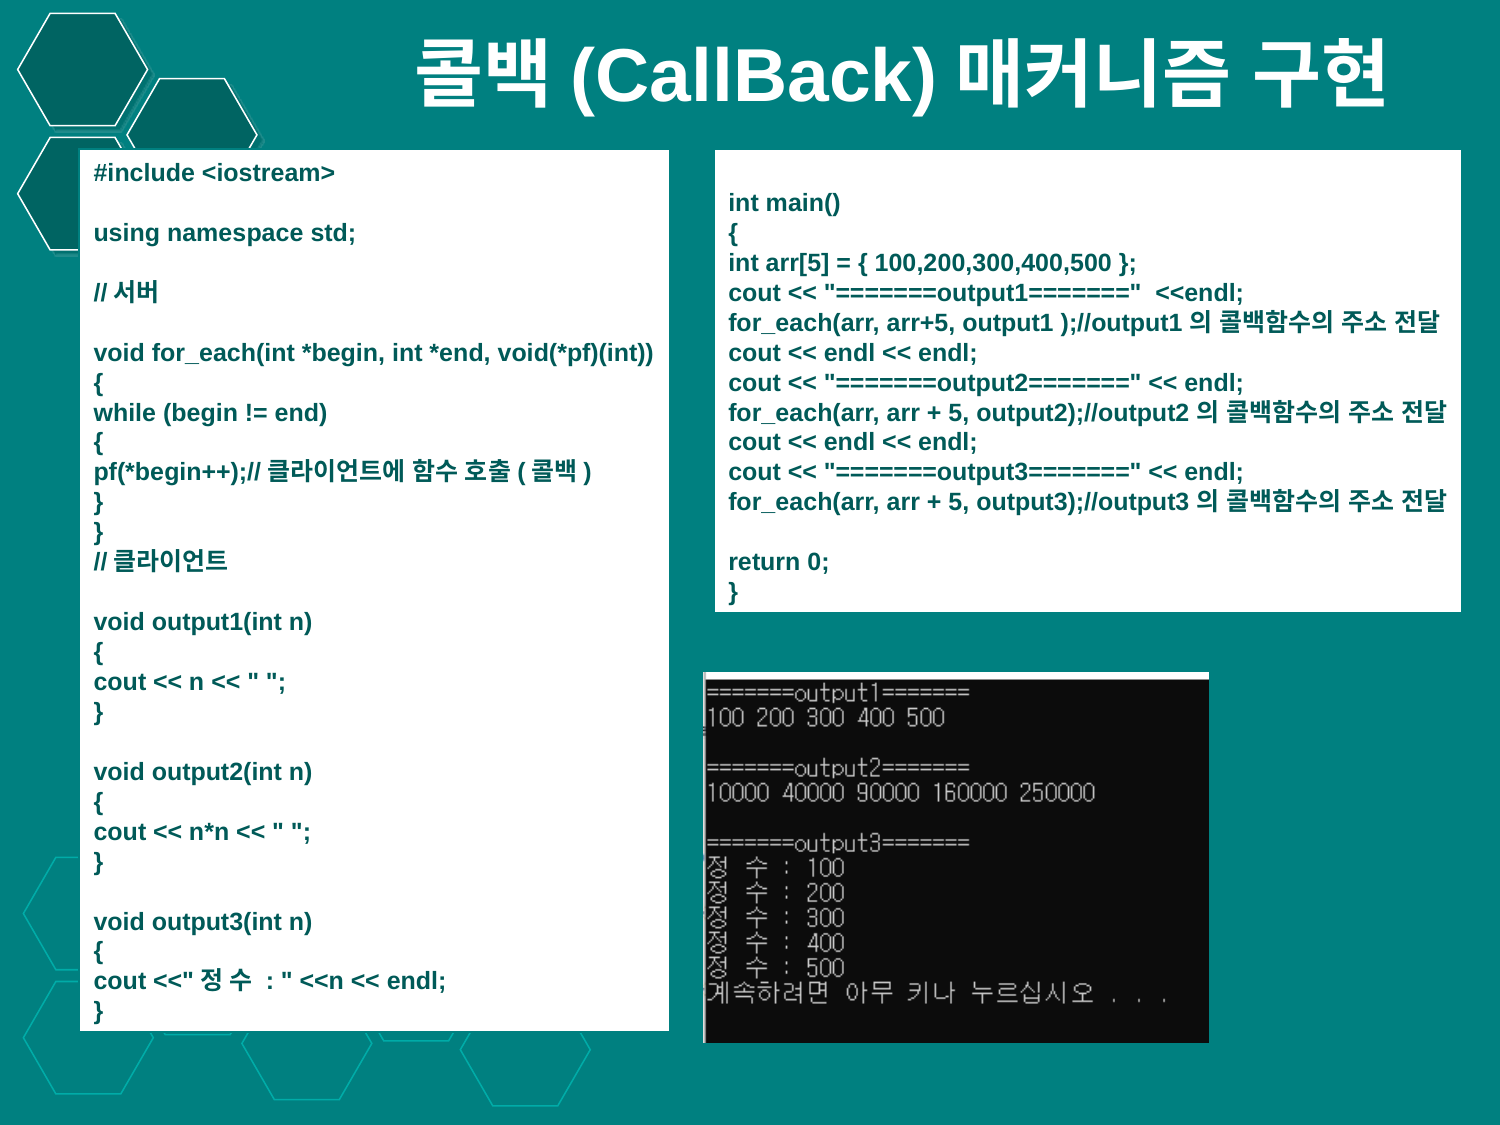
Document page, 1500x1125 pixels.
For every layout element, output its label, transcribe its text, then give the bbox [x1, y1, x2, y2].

text_box int main() { int arr[5] = { 100,200,300,400,500 }; cout << "=======output1=======" <<endl; for_each(arr, arr+5, output1 );//output1의 콜백함수의 주소 전달 cout << endl << endl; cout << "=======output2=======" << endl; for_each(arr, arr + 5, output2);//output2의 콜백함수의 주소 전달 cout << endl << endl; cout << "=======output3=======" << endl; for_each(arr, arr + 5, output3);//output3의 콜백함수의 주소 전달 return 0; } [713, 148, 1463, 614]
text_box 콜백(CallBack)매커니즘 구현 [277, 19, 1406, 149]
text_box #include <iostream> using namespace std; //서버 void for_each(int *begin, int *end, void(*pf)(int)) { while (begin != end) { pf(*begin++);//클라이언트에 함수 호출(콜백) } } //클라이언트 void output1(int n) { cout << n << " "; } void output2(int n) { cout << n*n << " "; } void output3(int n) { cout <<"정 수 : " <<n << endl; } [78, 148, 671, 1033]
picture [703, 672, 1209, 1043]
